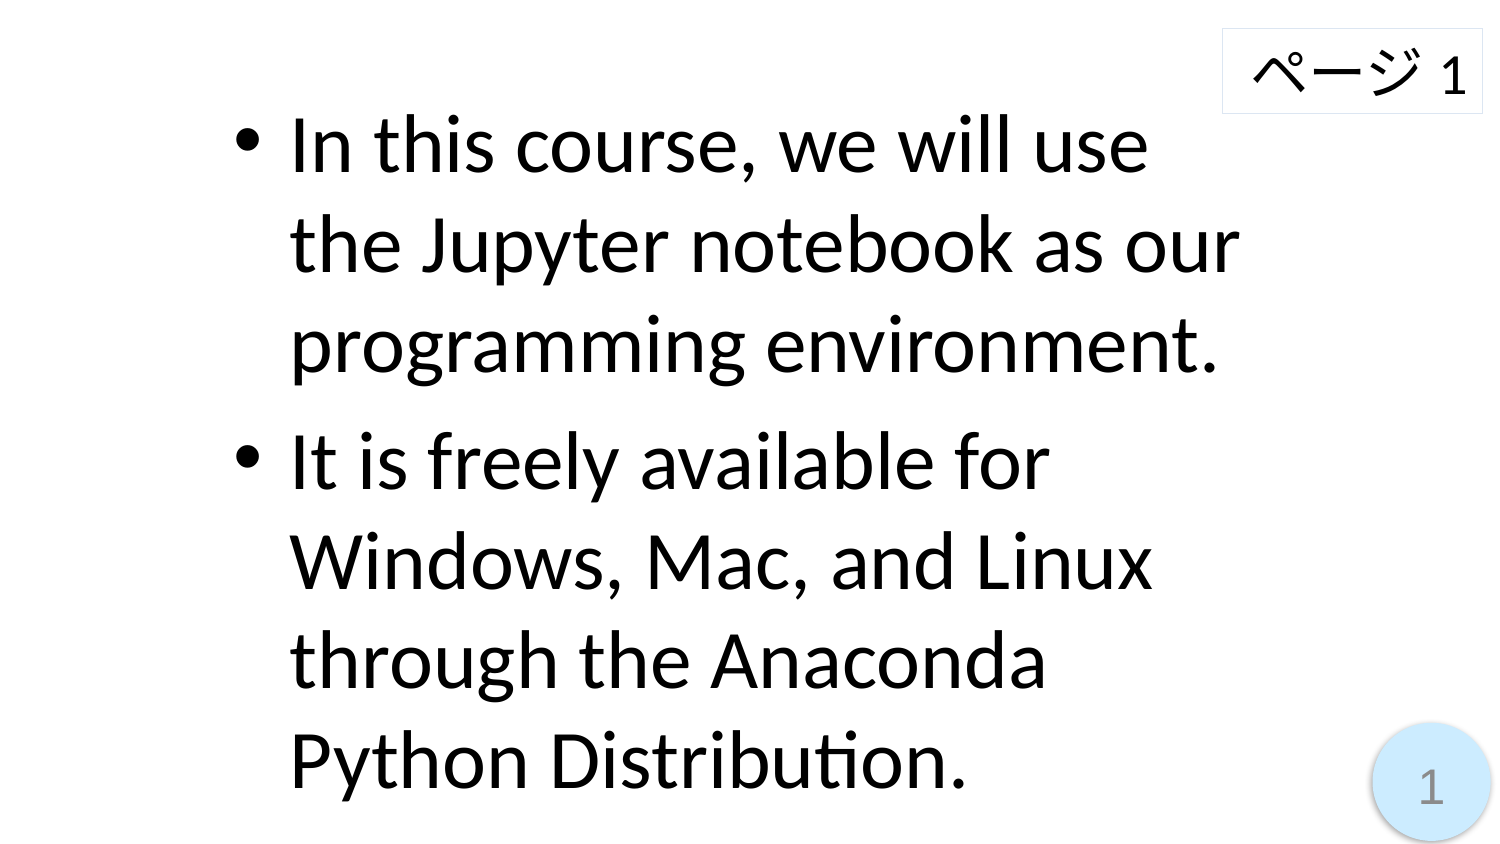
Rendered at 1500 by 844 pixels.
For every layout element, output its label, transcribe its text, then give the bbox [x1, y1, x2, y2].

text_box ページ1 [1222, 28, 1483, 114]
slide_number 1 [1372, 762, 1491, 807]
list In this course, we will use the Jupyter notebook as our programming environment. It is freely available for Windows, Mac, and Linux through the Anaconda Python Distribution. [218, 81, 1258, 830]
